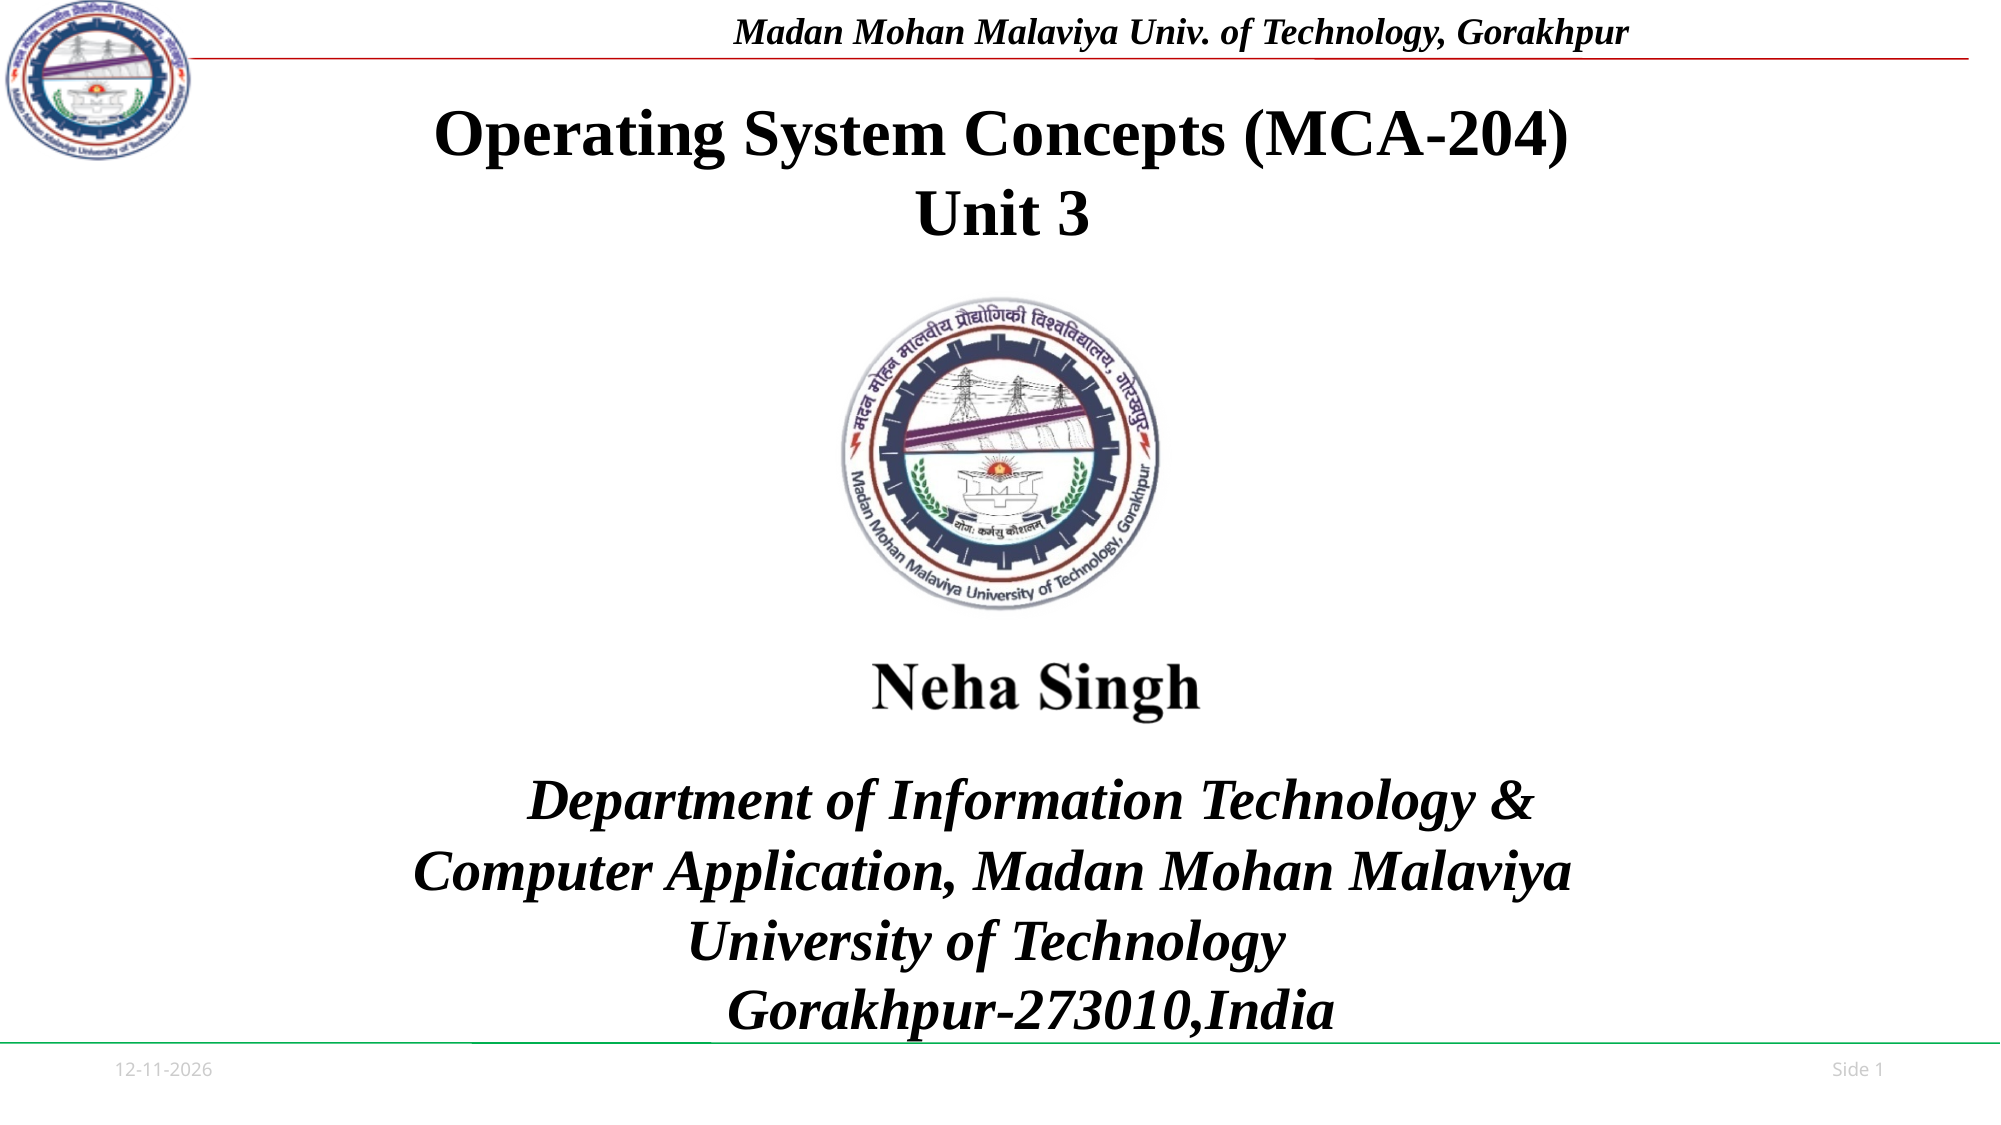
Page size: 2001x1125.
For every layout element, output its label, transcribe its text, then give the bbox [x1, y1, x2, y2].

text_box Operating System Concepts (MCA-204) Unit 3 [260, 81, 1745, 272]
picture [0, 0, 197, 166]
picture [831, 286, 1242, 765]
text_box Department of Information Technology & Computer Application, Madan Mohan Malaviya University of Technology Gorakhpur-273010,India [335, 754, 1653, 1099]
